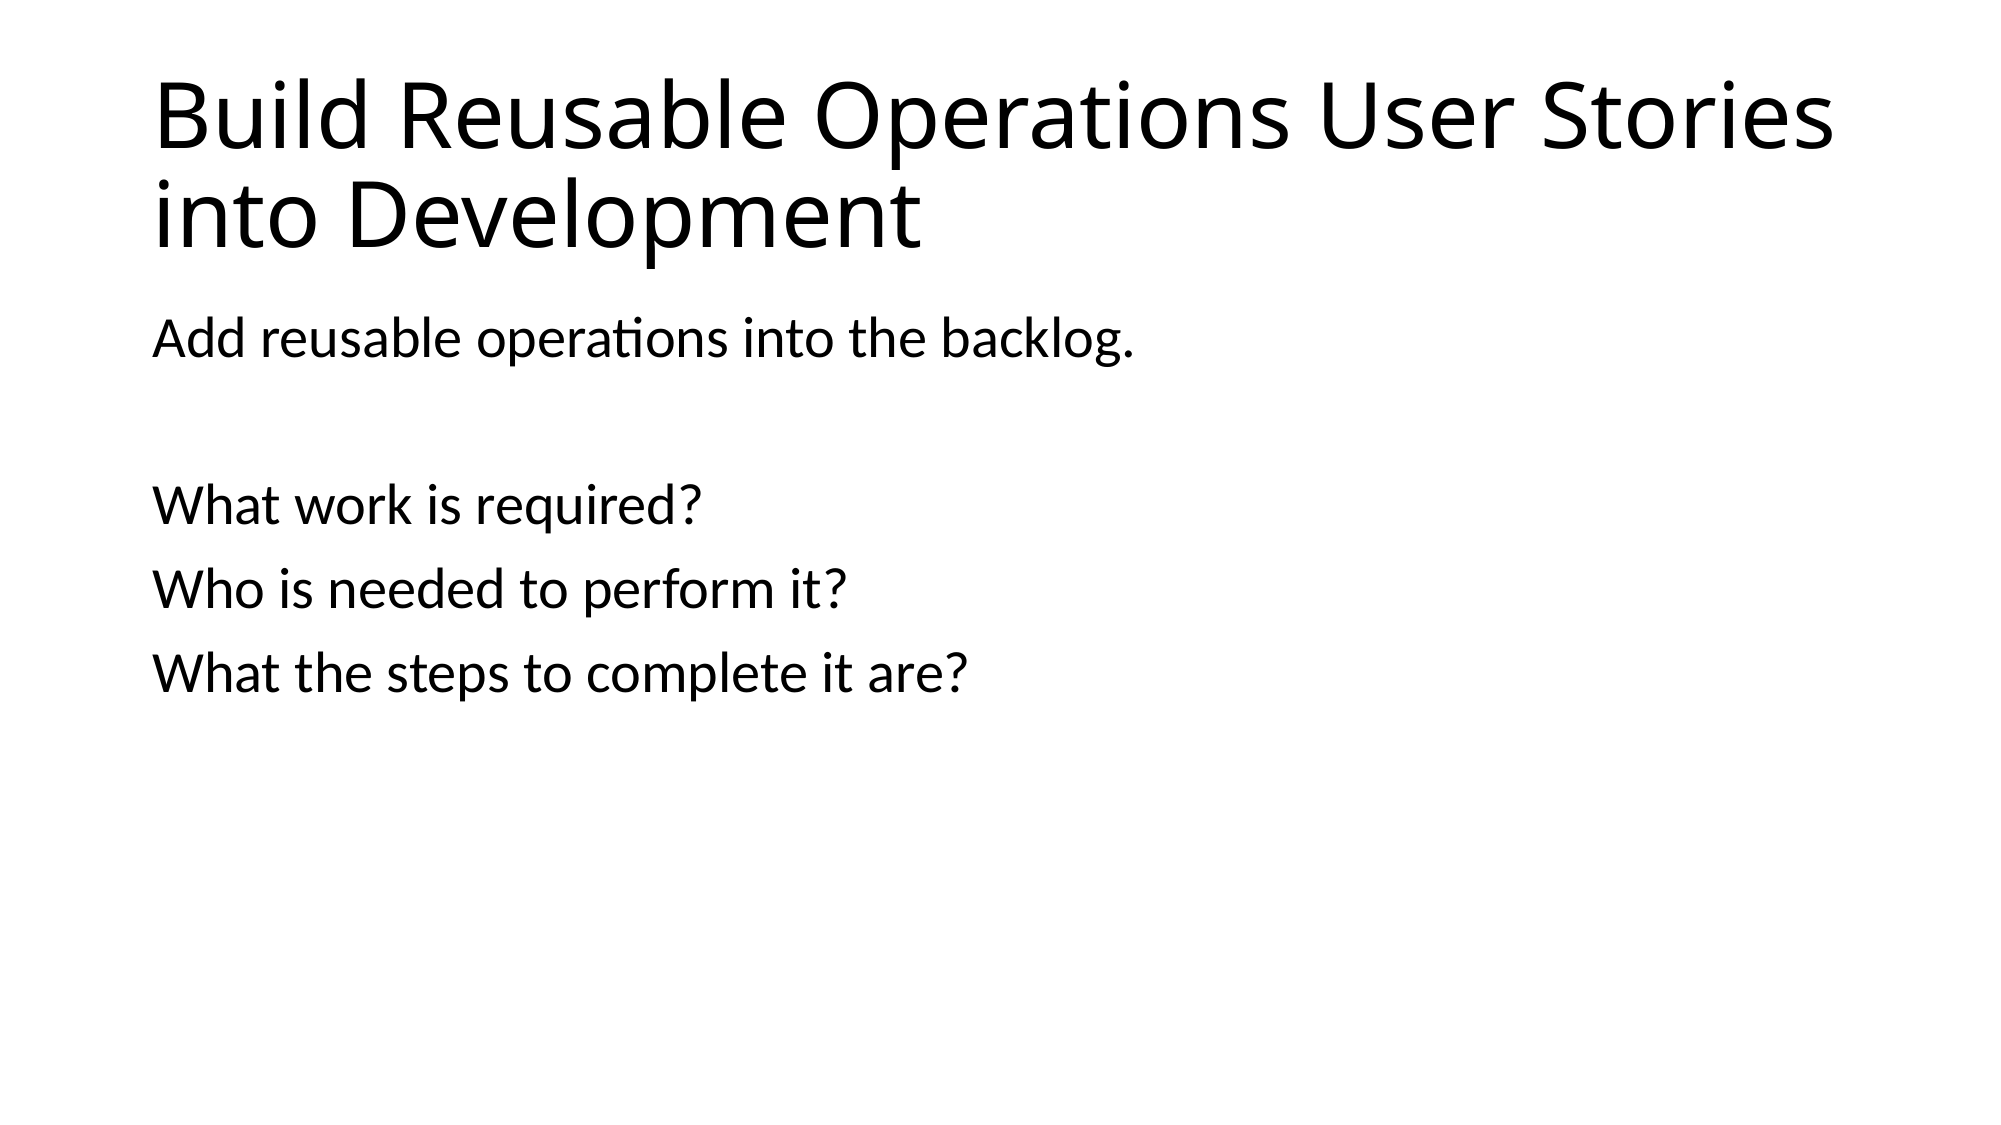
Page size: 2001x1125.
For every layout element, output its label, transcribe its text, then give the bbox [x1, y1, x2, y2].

list Add reusable operations into the backlog. What work is required? Who is needed to perform it? What the steps to complete it are? [137, 299, 1863, 1014]
title Build Reusable Operations User Stories into Development [137, 59, 1863, 278]
